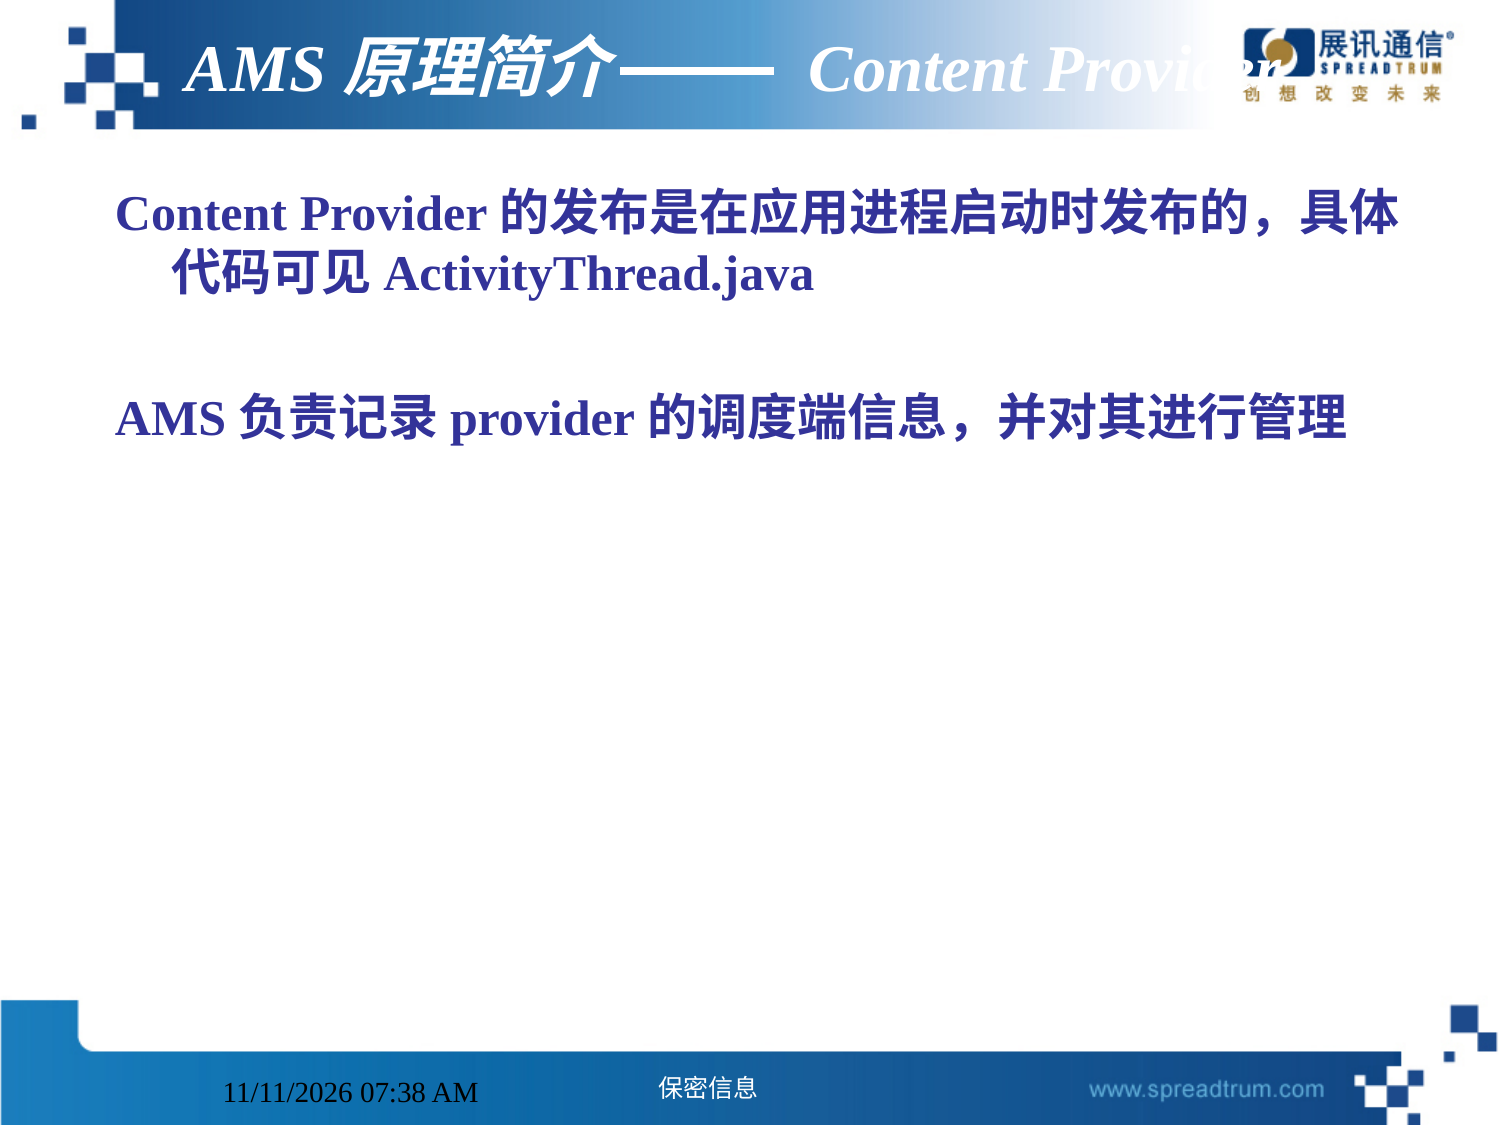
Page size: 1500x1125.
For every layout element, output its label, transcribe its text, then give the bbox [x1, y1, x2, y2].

title AMS原理简介 Content Provider [170, 0, 1306, 153]
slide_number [104, 1065, 597, 1125]
list Content Provider的发布是在应用进程启动时发布的，具体代码可见ActivityThread.java AMS负责记录provider的调度端信息，并对其进行管理 [100, 172, 1438, 941]
picture [0, 0, 1500, 1125]
